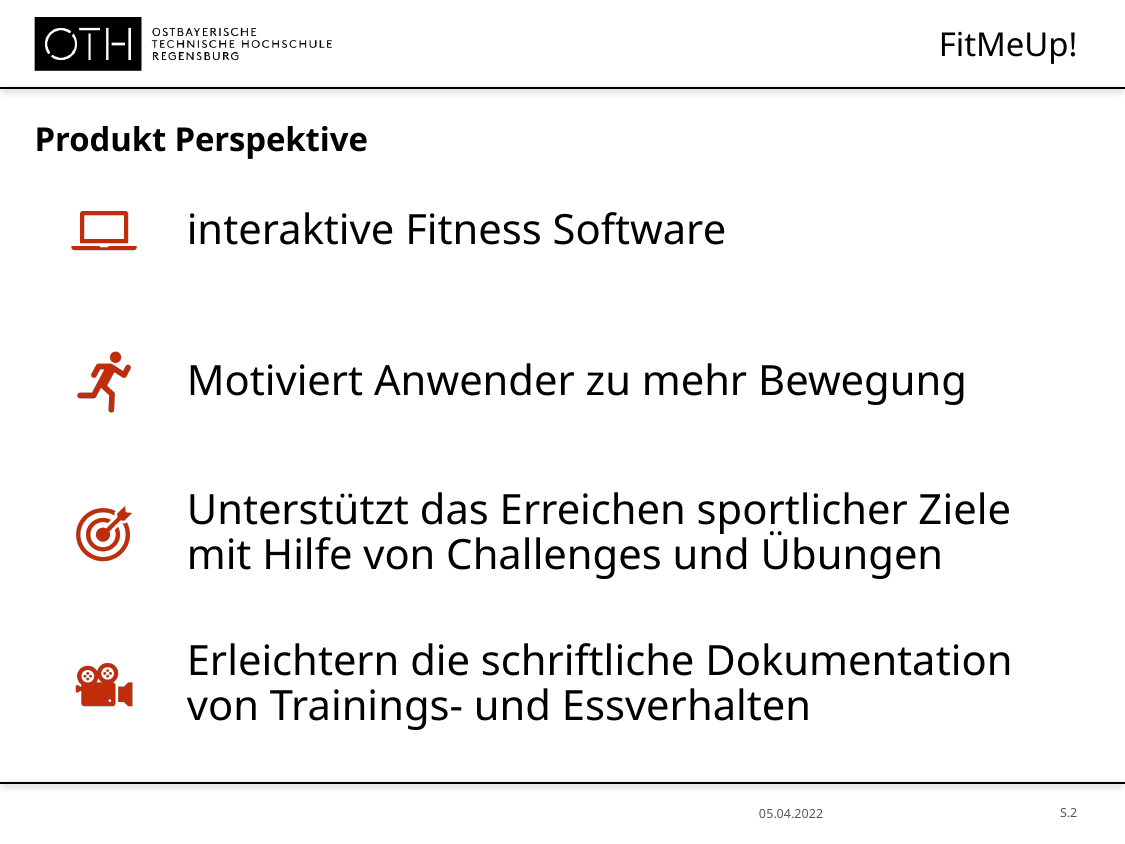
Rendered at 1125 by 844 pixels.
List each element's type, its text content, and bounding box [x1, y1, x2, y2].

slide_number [588, 782, 994, 844]
slide_number S.2 [991, 782, 1089, 843]
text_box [34, 169, 1089, 746]
list Produkt Perspektive [34, 98, 1089, 169]
picture [34, 17, 332, 71]
title FitMeUp! [332, 17, 1089, 71]
